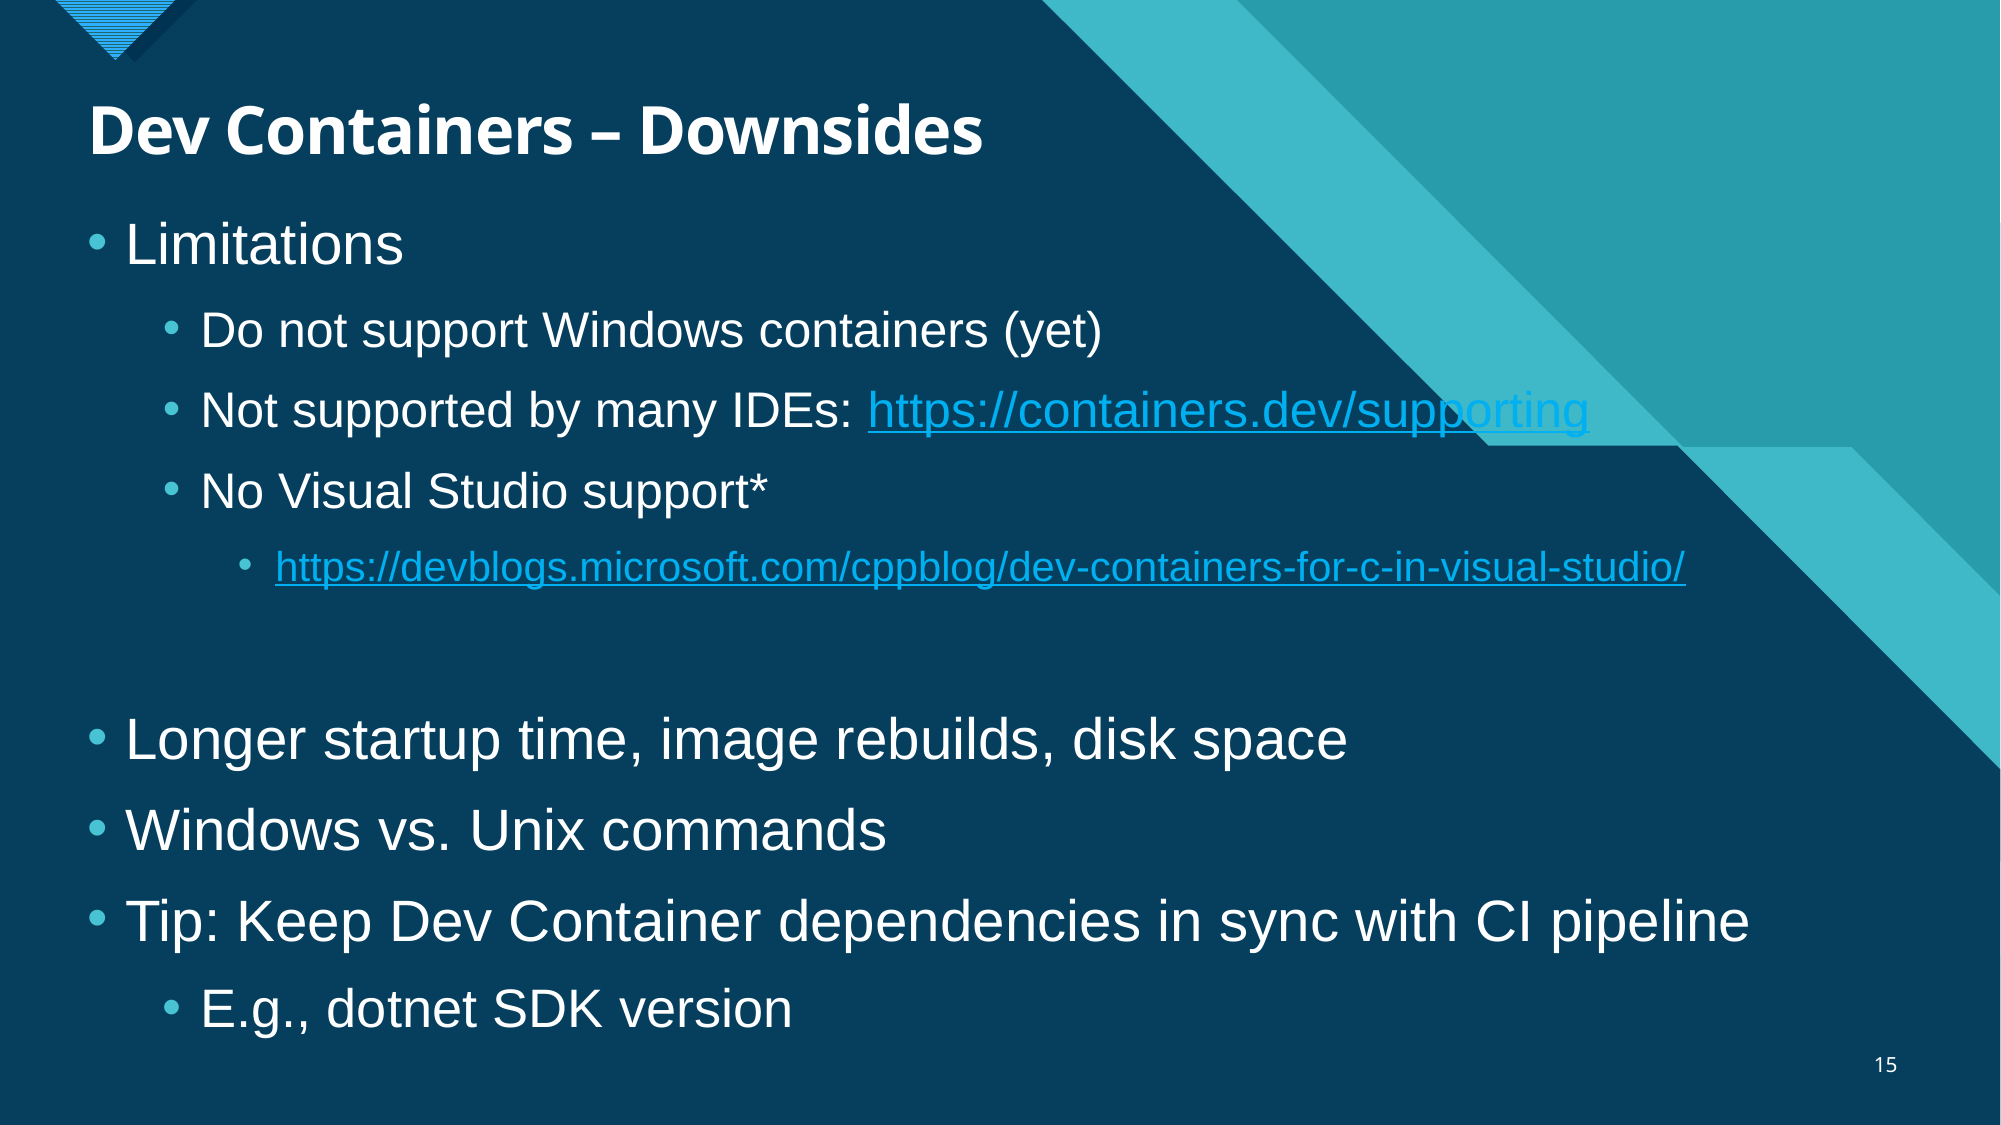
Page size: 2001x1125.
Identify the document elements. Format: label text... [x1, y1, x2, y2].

slide_number 15 [1845, 1035, 1913, 1096]
list Limitations Do not support Windows containers (yet) Not supported by many IDEs: https://containers.dev/supporting No Visual Studio support* https://devblogs.microsoft.com/cppblog/dev-containers-for-c-in-visual-studio/ Longer startup time, image rebuilds, disk space Windows vs. Unix commands Tip: Keep Dev Container dependencies in sync with CI pipeline E.g., dotnet SDK version [72, 198, 1969, 1067]
title Dev Containers – Downsides [72, 89, 1913, 177]
